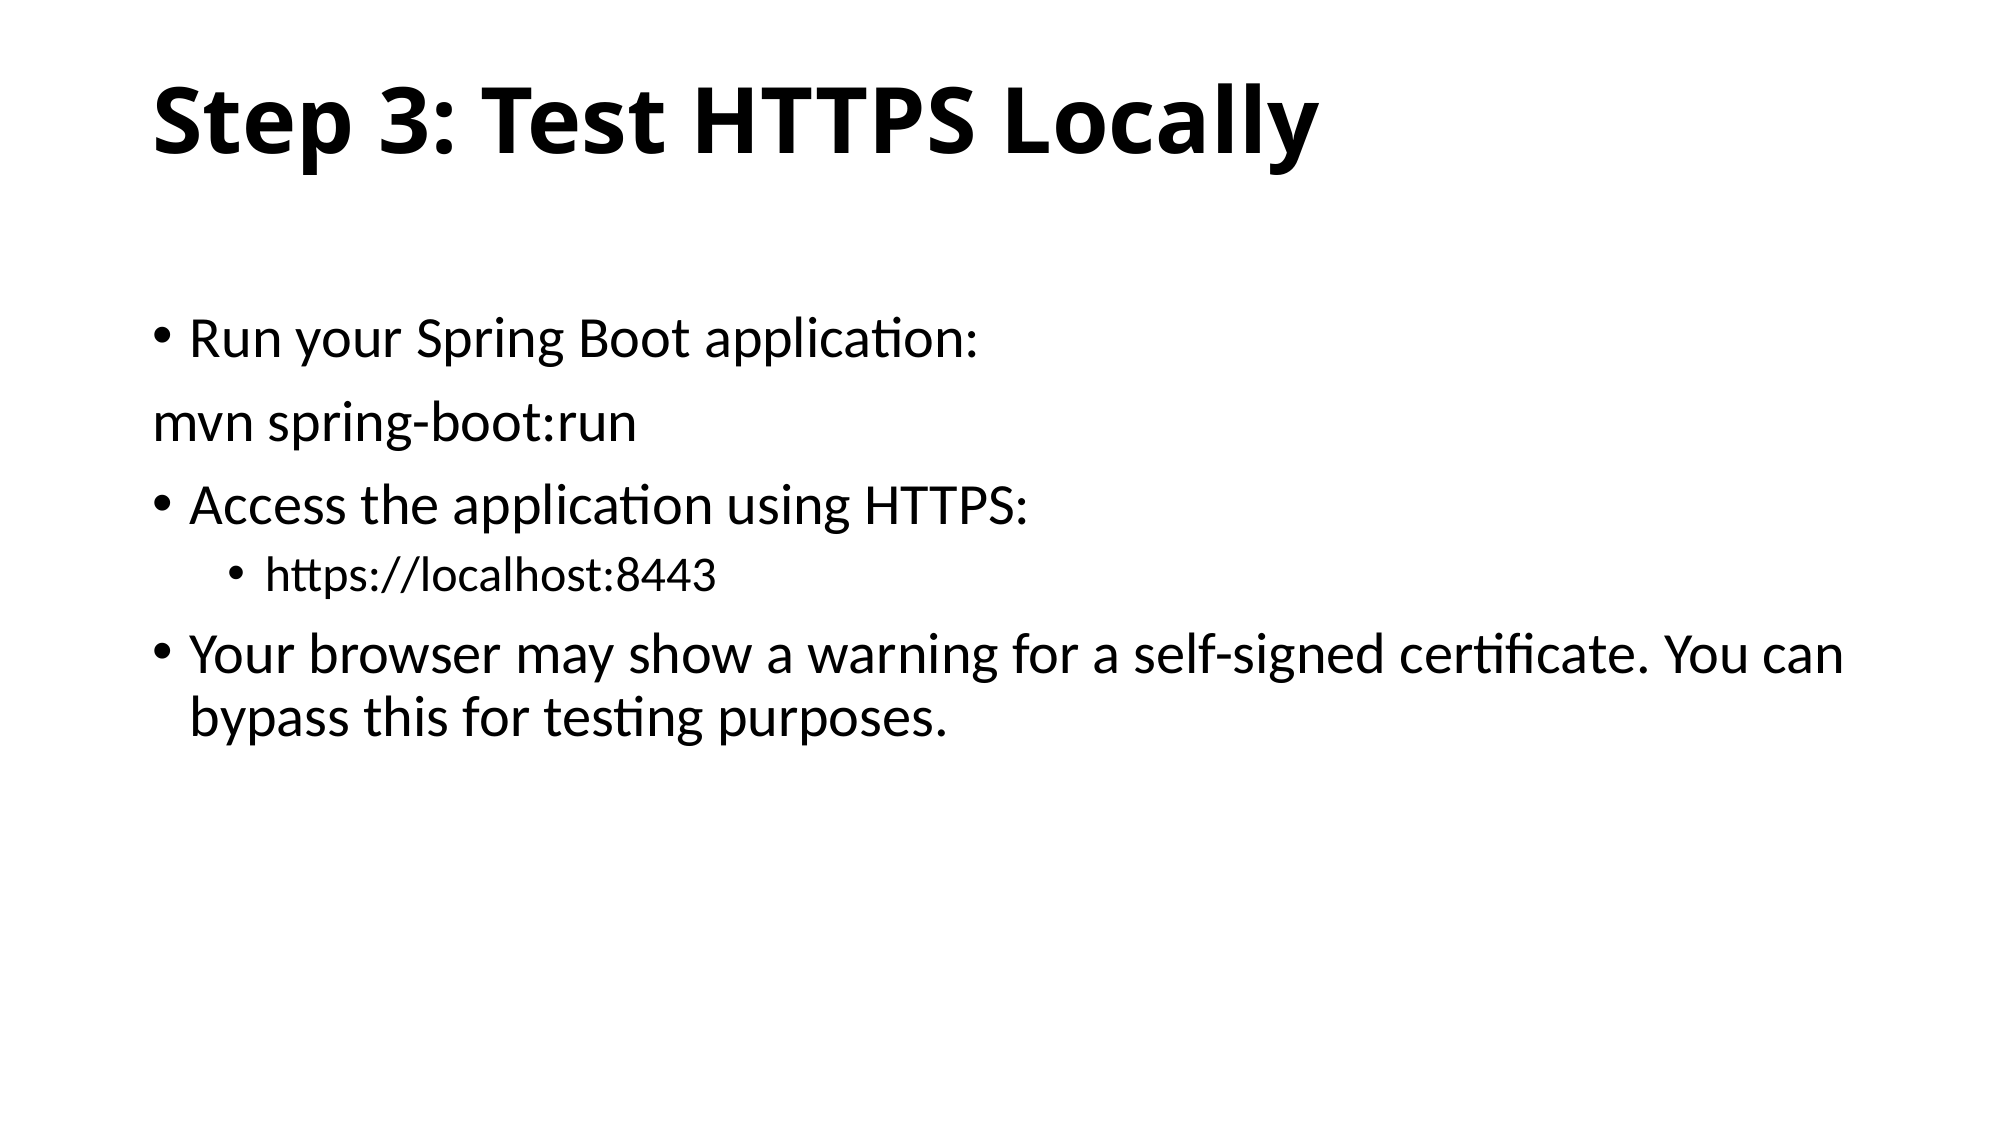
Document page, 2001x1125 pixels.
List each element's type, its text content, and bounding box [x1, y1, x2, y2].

title Step 3: Test HTTPS Locally [137, 59, 1863, 278]
list Run your Spring Boot application: mvn spring-boot:run Access the application using HTTPS: https://localhost:8443 Your browser may show a warning for a self-signed certificate. You can bypass this for testing purposes. [137, 299, 1863, 1014]
